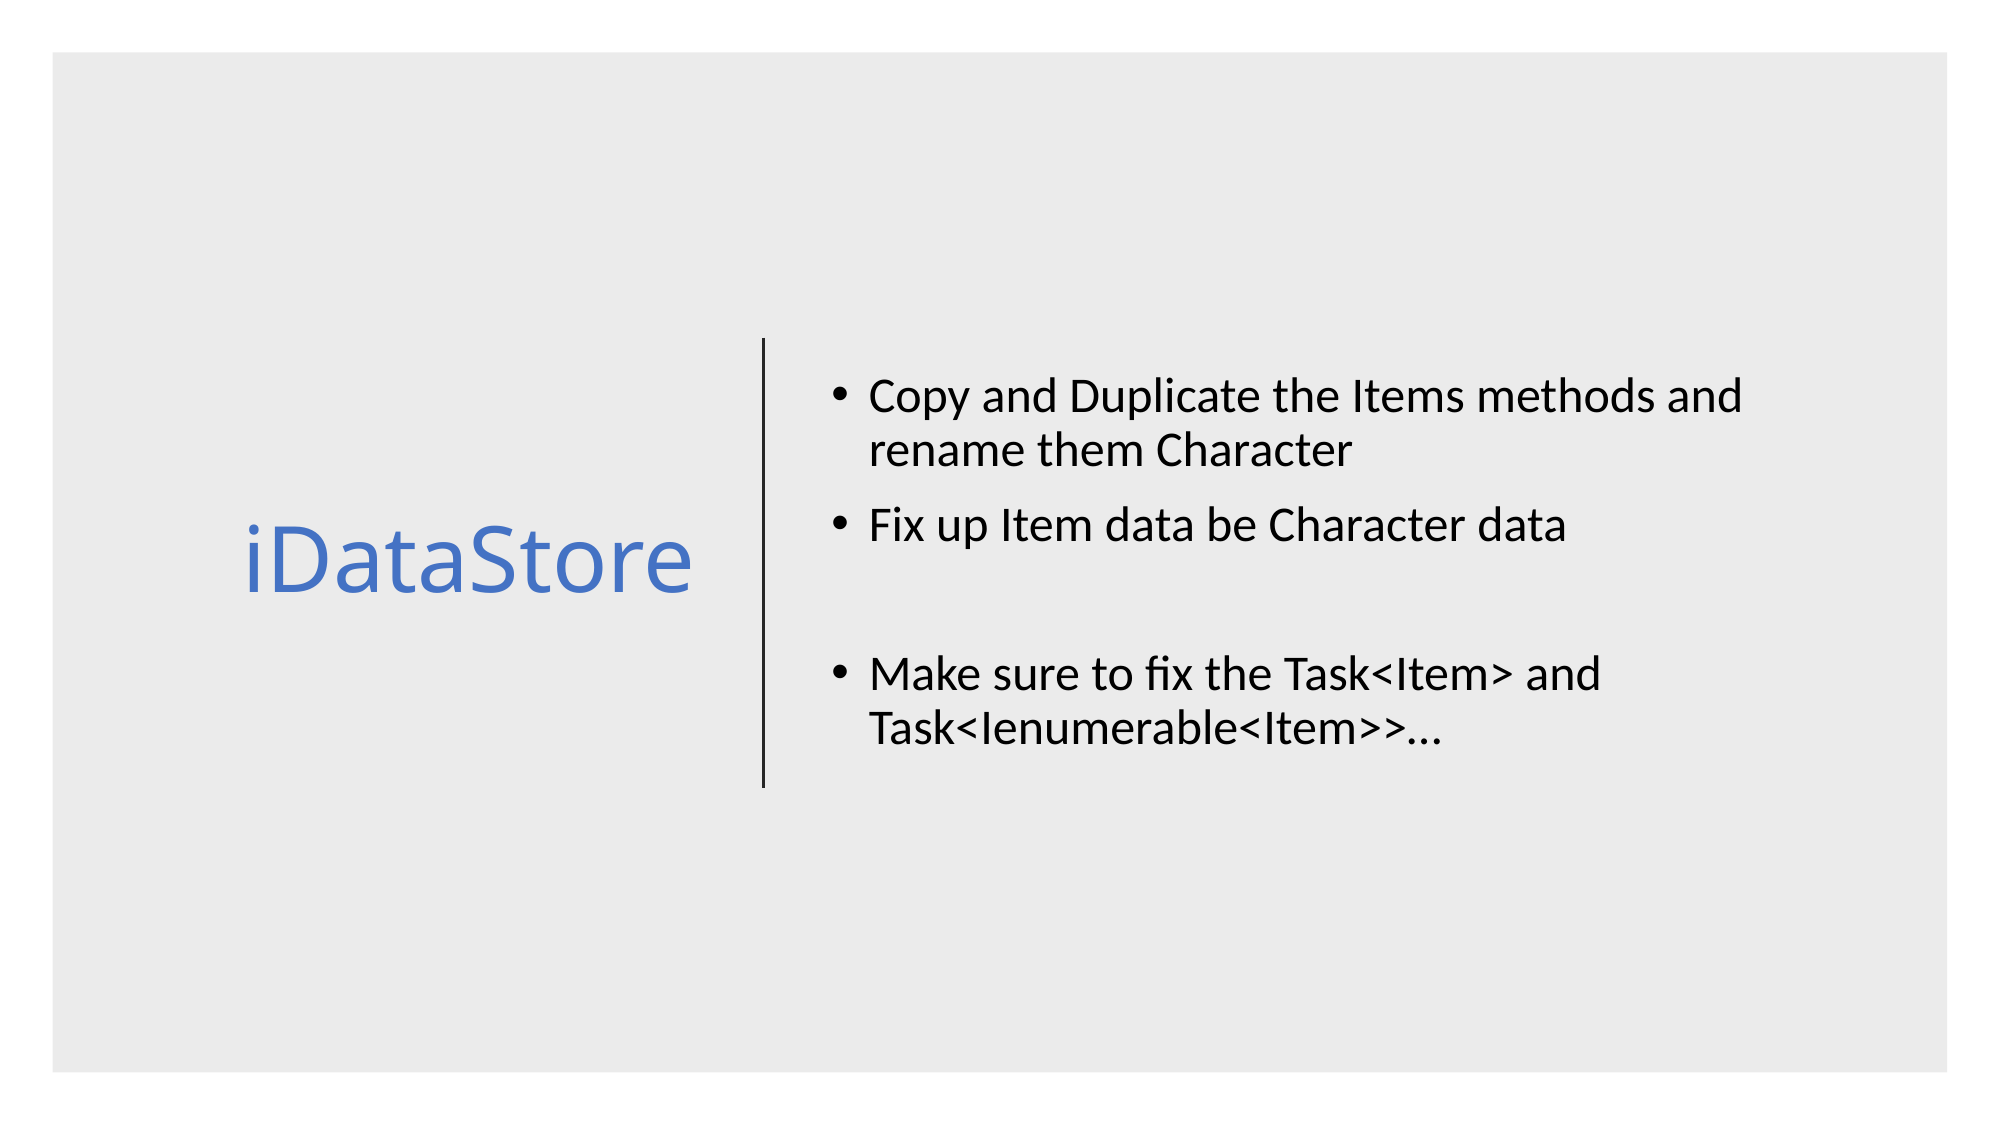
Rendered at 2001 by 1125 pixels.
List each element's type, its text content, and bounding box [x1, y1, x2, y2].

text_box [52, 51, 1948, 1073]
title iDataStore [137, 158, 711, 967]
list Copy and Duplicate the Items methods and rename them Character Fix up Item data be Character data Make sure to fix the Task<Item> and Task<Ienumerable<Item>>… [816, 158, 1863, 967]
